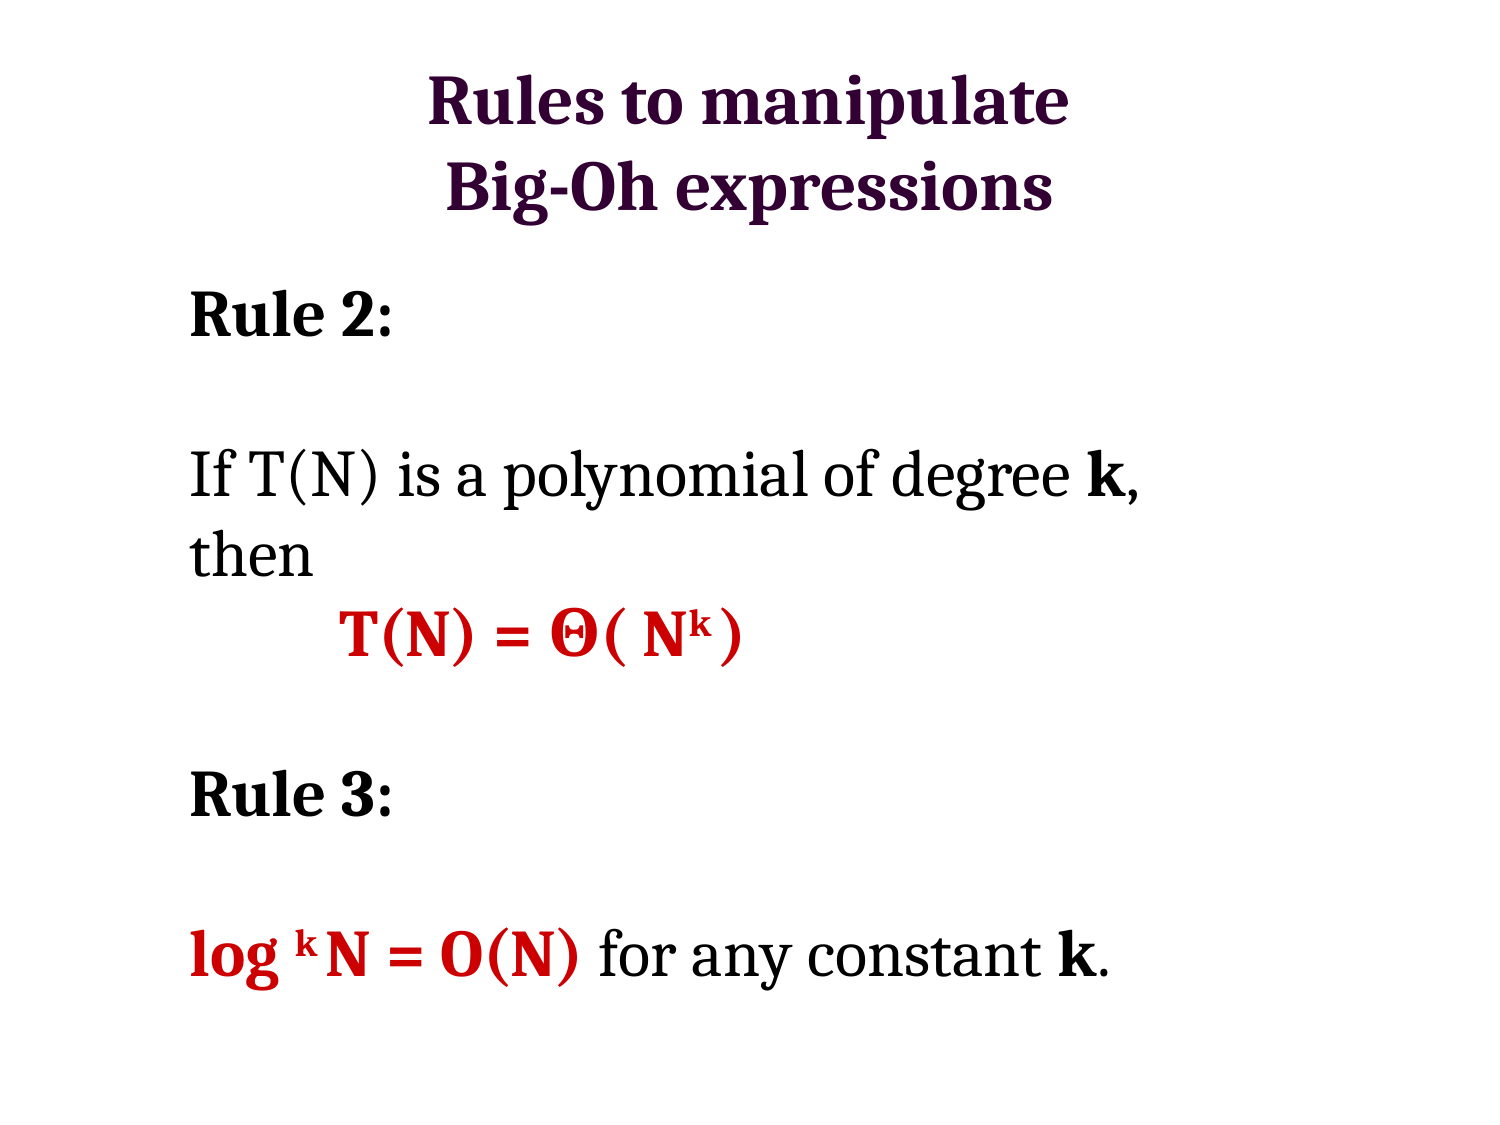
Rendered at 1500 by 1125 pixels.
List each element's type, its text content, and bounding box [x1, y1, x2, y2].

text_box Rule 2: If T(N) is a polynomial of degree k, then T(N) = Θ( Nk ) Rule 3: log k N = O(N) for any constant k. [174, 262, 1388, 1077]
title Rules to manipulate Big-Oh expressions [75, 45, 1425, 233]
